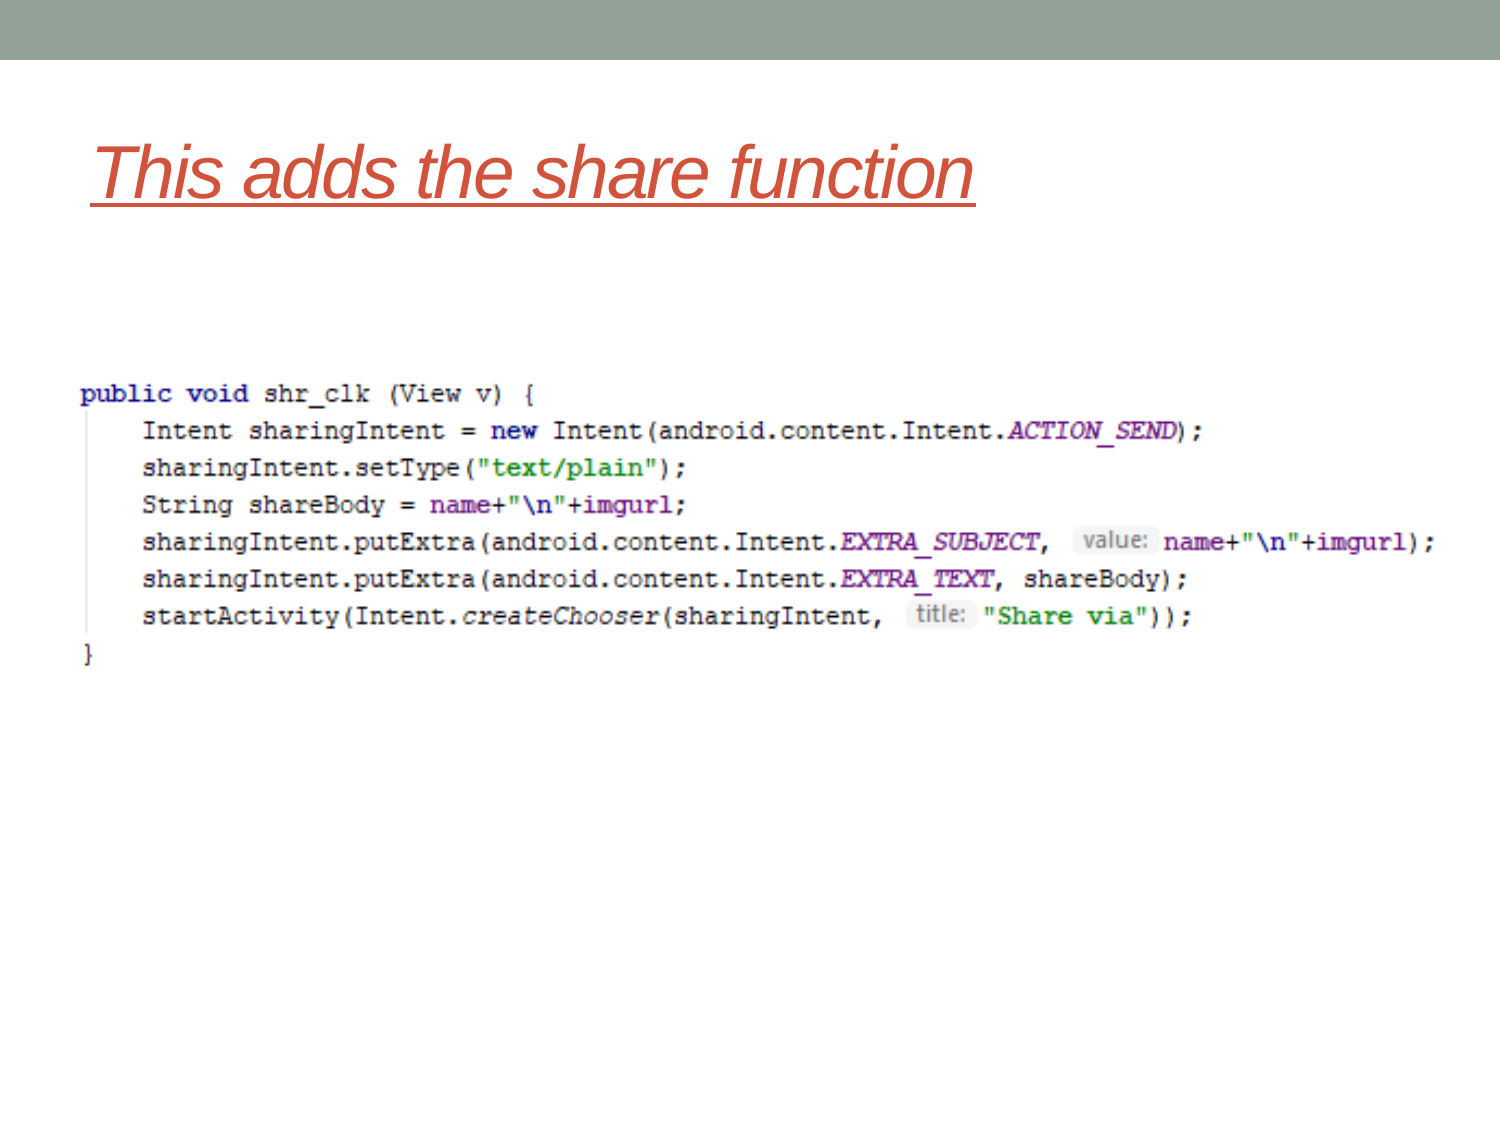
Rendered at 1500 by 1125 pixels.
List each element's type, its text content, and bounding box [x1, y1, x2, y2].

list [74, 374, 1462, 688]
title This adds the share function [75, 87, 1425, 250]
